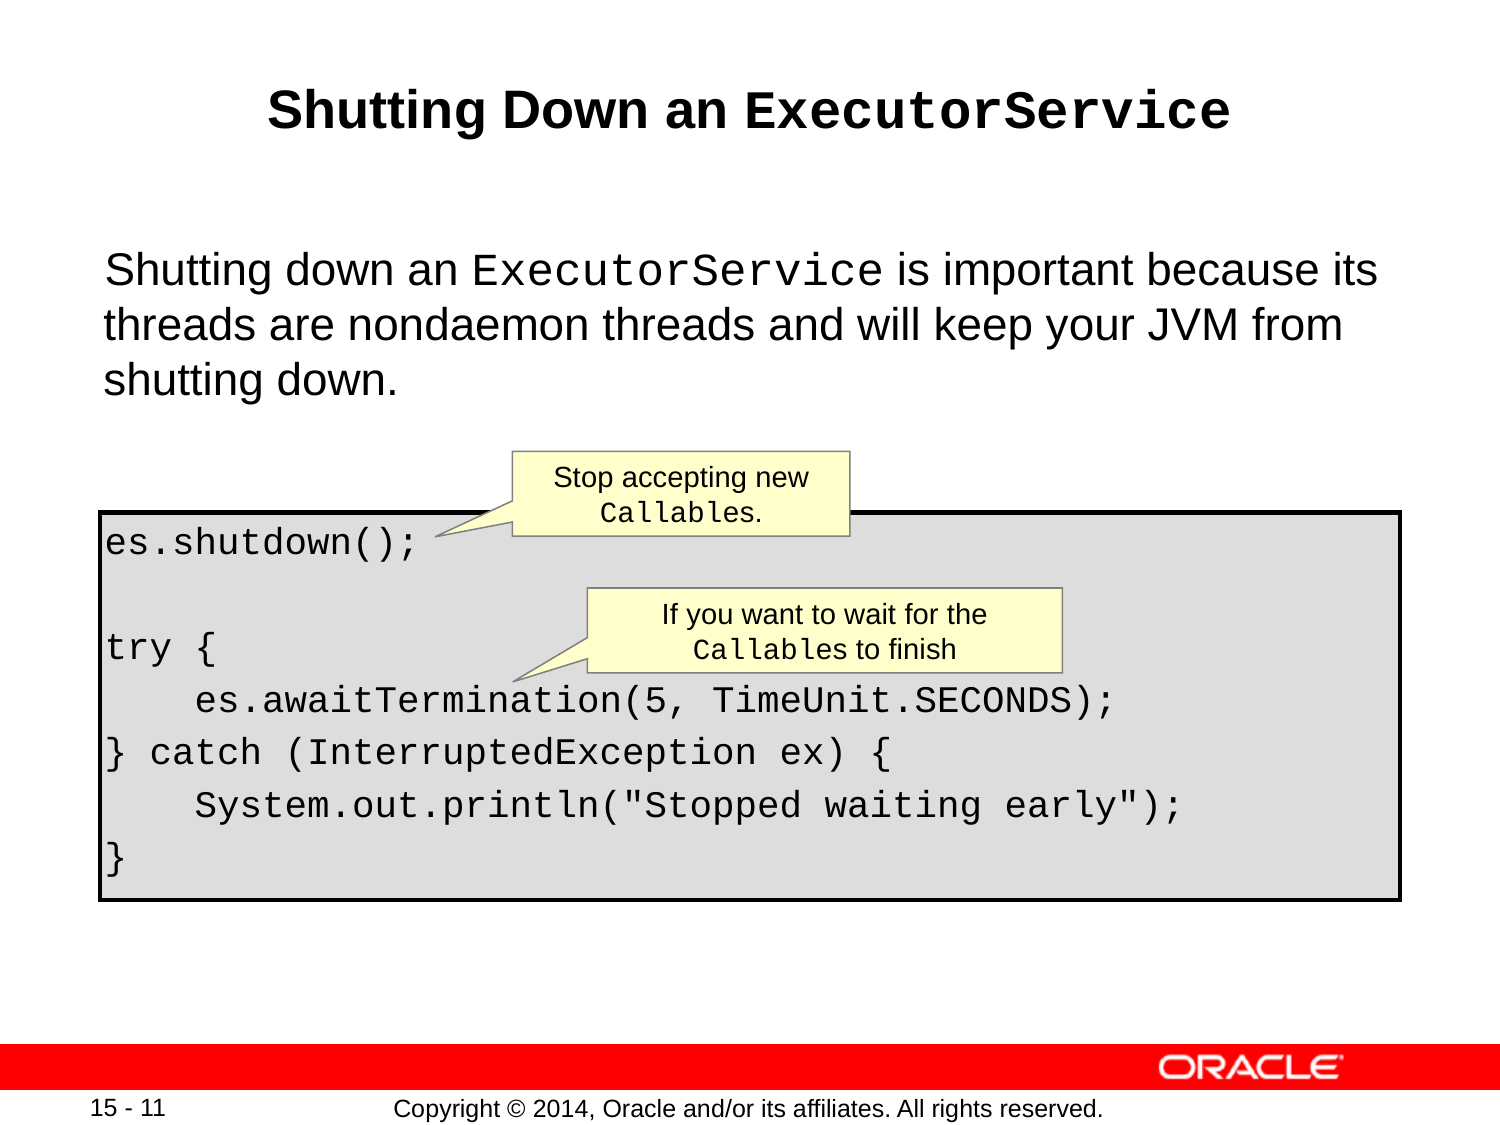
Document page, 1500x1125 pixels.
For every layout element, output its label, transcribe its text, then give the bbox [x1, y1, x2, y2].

text_box Stop accepting new Callables. [435, 451, 850, 537]
text_box [99, 512, 1400, 900]
title Shutting Down an ExecutorService [99, 72, 1399, 216]
list Shutting down an ExecutorService is important because its threads are nondaemon threads and will keep your JVM from shutting down. es.shutdown(); try { es.awaitTermination(5, TimeUnit.SECONDS); } catch (InterruptedException ex) { System.out.println("Stopped waiting early"); } [99, 237, 1399, 525]
picture [0, 1044, 1500, 1090]
text_box If you want to wait for the Callables to finish [512, 588, 1063, 682]
